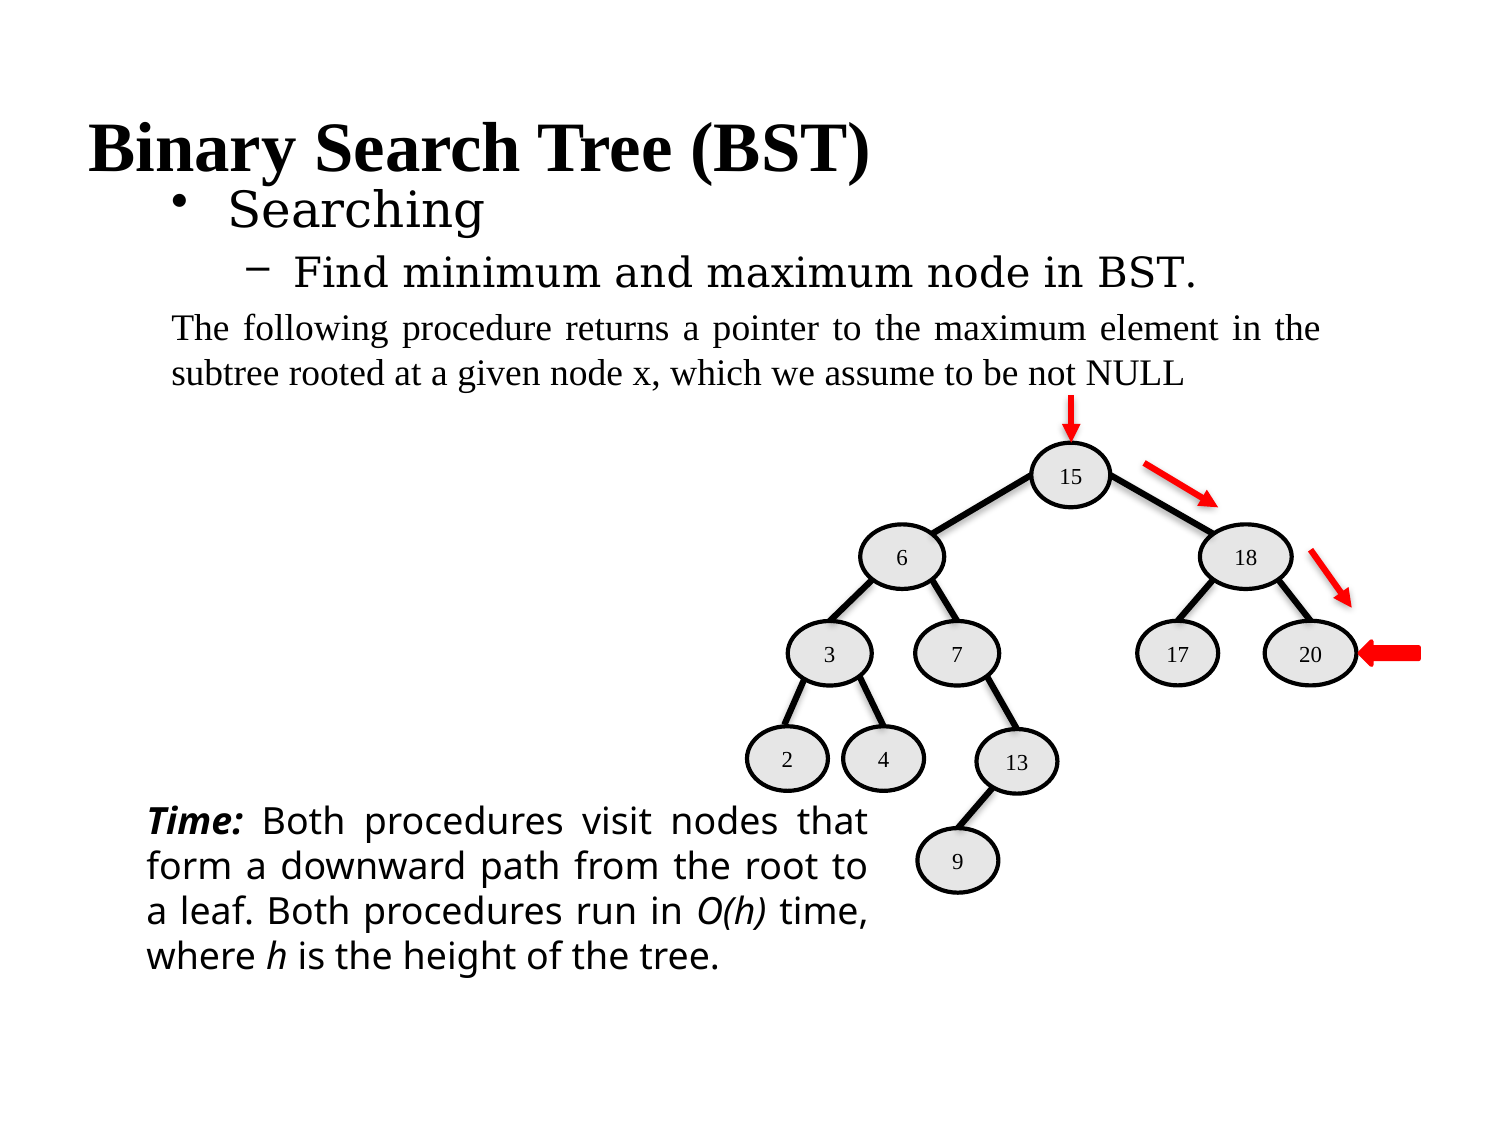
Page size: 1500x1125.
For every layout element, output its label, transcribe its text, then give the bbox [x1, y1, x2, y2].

text_box Time: Both procedures visit nodes that form a downward path from the root to a leaf. Both procedures run in O(h) time, where h is the height of the tree. [131, 789, 884, 985]
title Binary Search Tree (BST) [73, 84, 1424, 203]
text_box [746, 395, 1420, 893]
